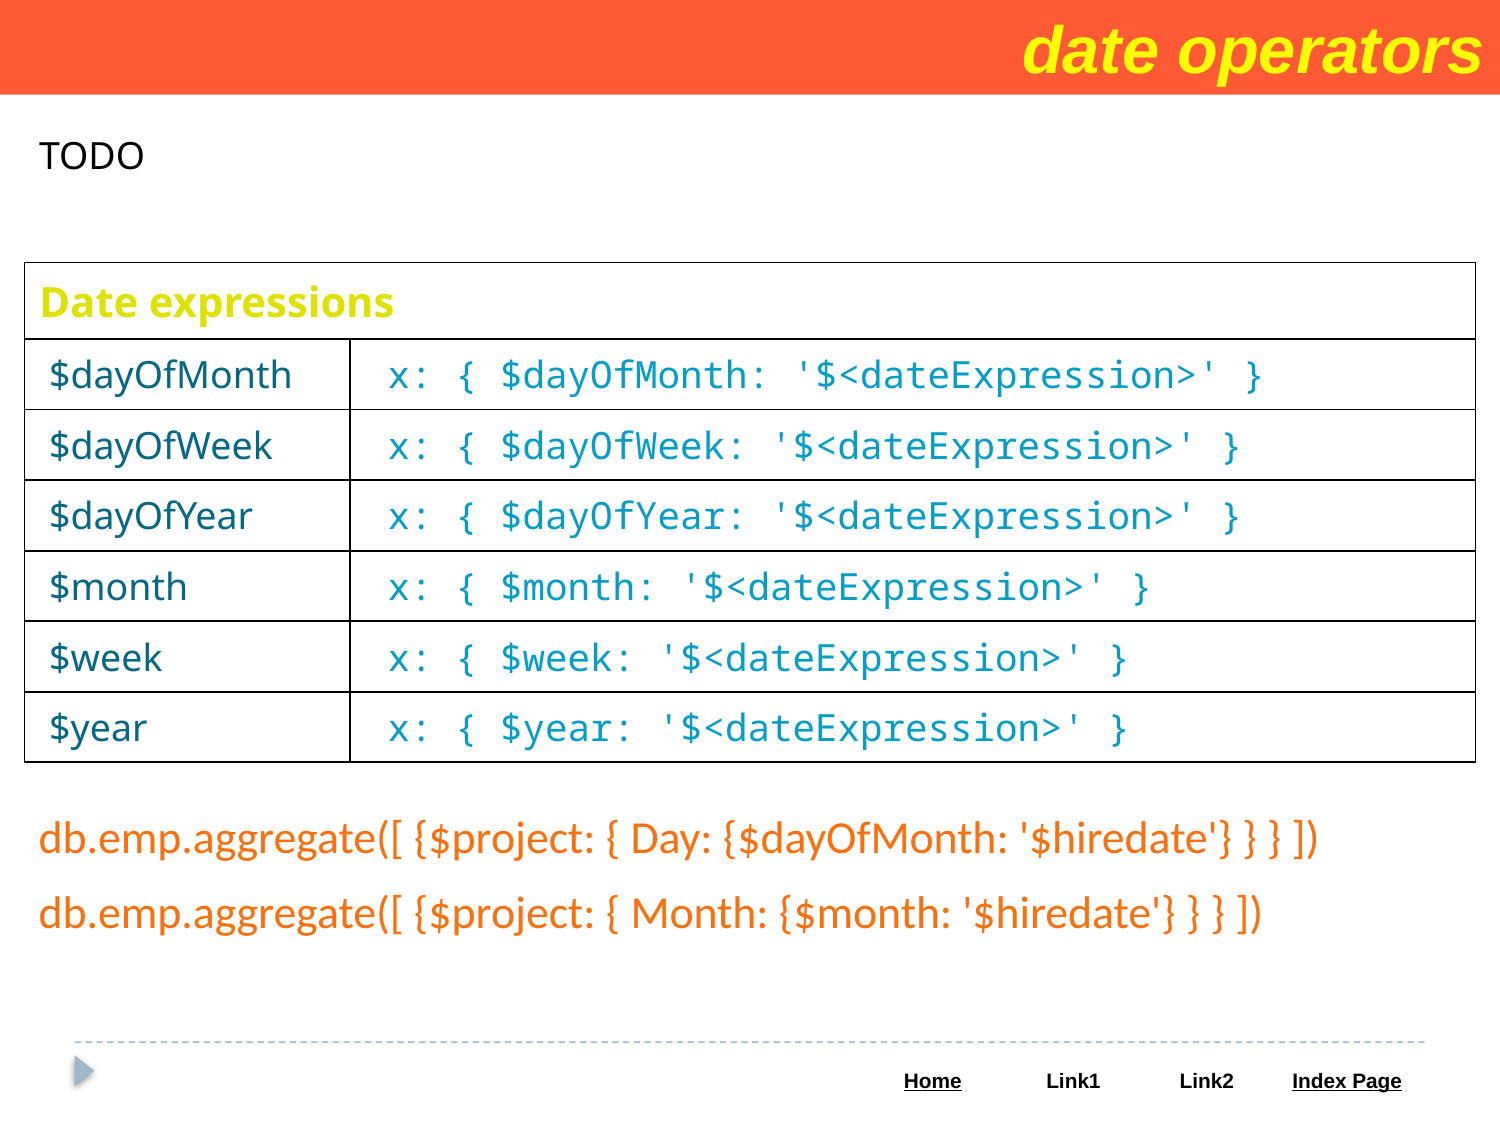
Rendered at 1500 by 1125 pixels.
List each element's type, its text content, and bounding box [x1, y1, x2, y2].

table_cell x: { $month: '$<dateExpression>' } [351, 552, 1475, 620]
table_cell x: { $dayOfYear: '$<dateExpression>' } [351, 481, 1475, 550]
table_cell $dayOfWeek [25, 410, 349, 479]
text_box TODO [24, 124, 1476, 185]
table_cell $dayOfMonth [25, 340, 349, 409]
text_box db.emp.aggregate([ {$project: { Day: {$dayOfMonth: '$hiredate'} } } ]) db.emp.aggregate([ {$project: { Month: {$month: '$hiredate'} } } ]) [23, 799, 1475, 945]
table_cell $month [25, 552, 349, 620]
table_cell x: { $dayOfMonth: '$<dateExpression>' } [351, 340, 1475, 409]
text_box date operators [0, 0, 1500, 95]
table_cell $week [25, 622, 349, 691]
table_cell x: { $week: '$<dateExpression>' } [351, 622, 1475, 691]
table_cell x: { $dayOfWeek: '$<dateExpression>' } [351, 410, 1475, 479]
table_header Date expressions [25, 263, 1475, 338]
table_cell x: { $year: '$<dateExpression>' } [351, 693, 1475, 761]
table_cell $year [25, 693, 349, 761]
table_cell $dayOfYear [25, 481, 349, 550]
